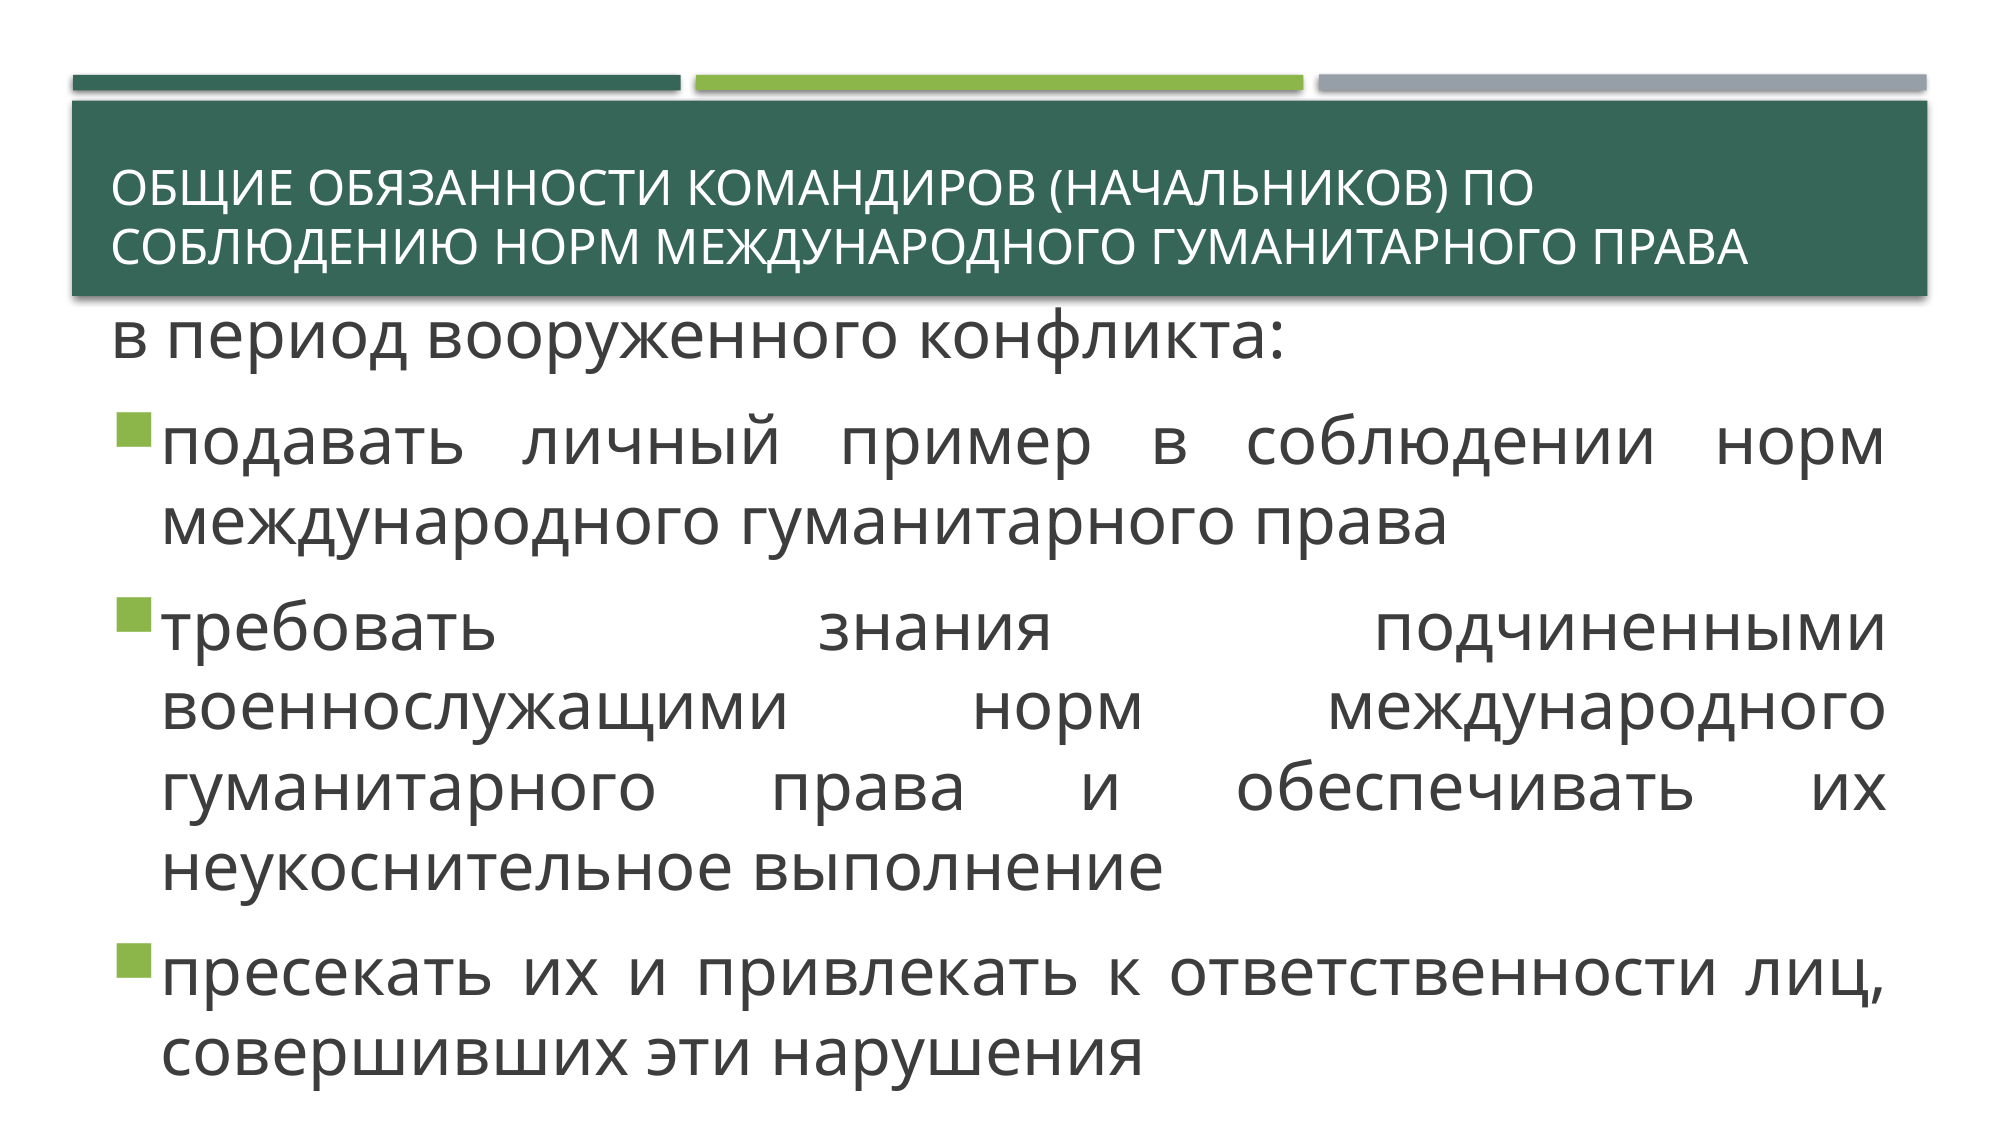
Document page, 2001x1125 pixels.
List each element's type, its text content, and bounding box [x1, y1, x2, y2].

list в период вооруженного конфликта: подавать личный пример в соблюдении норм международного гуманитарного права требовать знания подчиненными военнослужащими норм международного гуманитарного права и обеспечивать их неукоснительное выполнение пресекать их и привлекать к ответственности лиц, совершивших эти нарушения [95, 371, 1905, 1010]
title ОБЩИЕ ОБЯЗАННОСТИ КОМАНДИРОВ (НАЧАЛЬНИКОВ) ПО СОБЛЮДЕНИЮ НОРМ МЕЖДУНАРОДНОГО ГУМАНИТАРНОГО ПРАВА [95, 115, 1905, 282]
